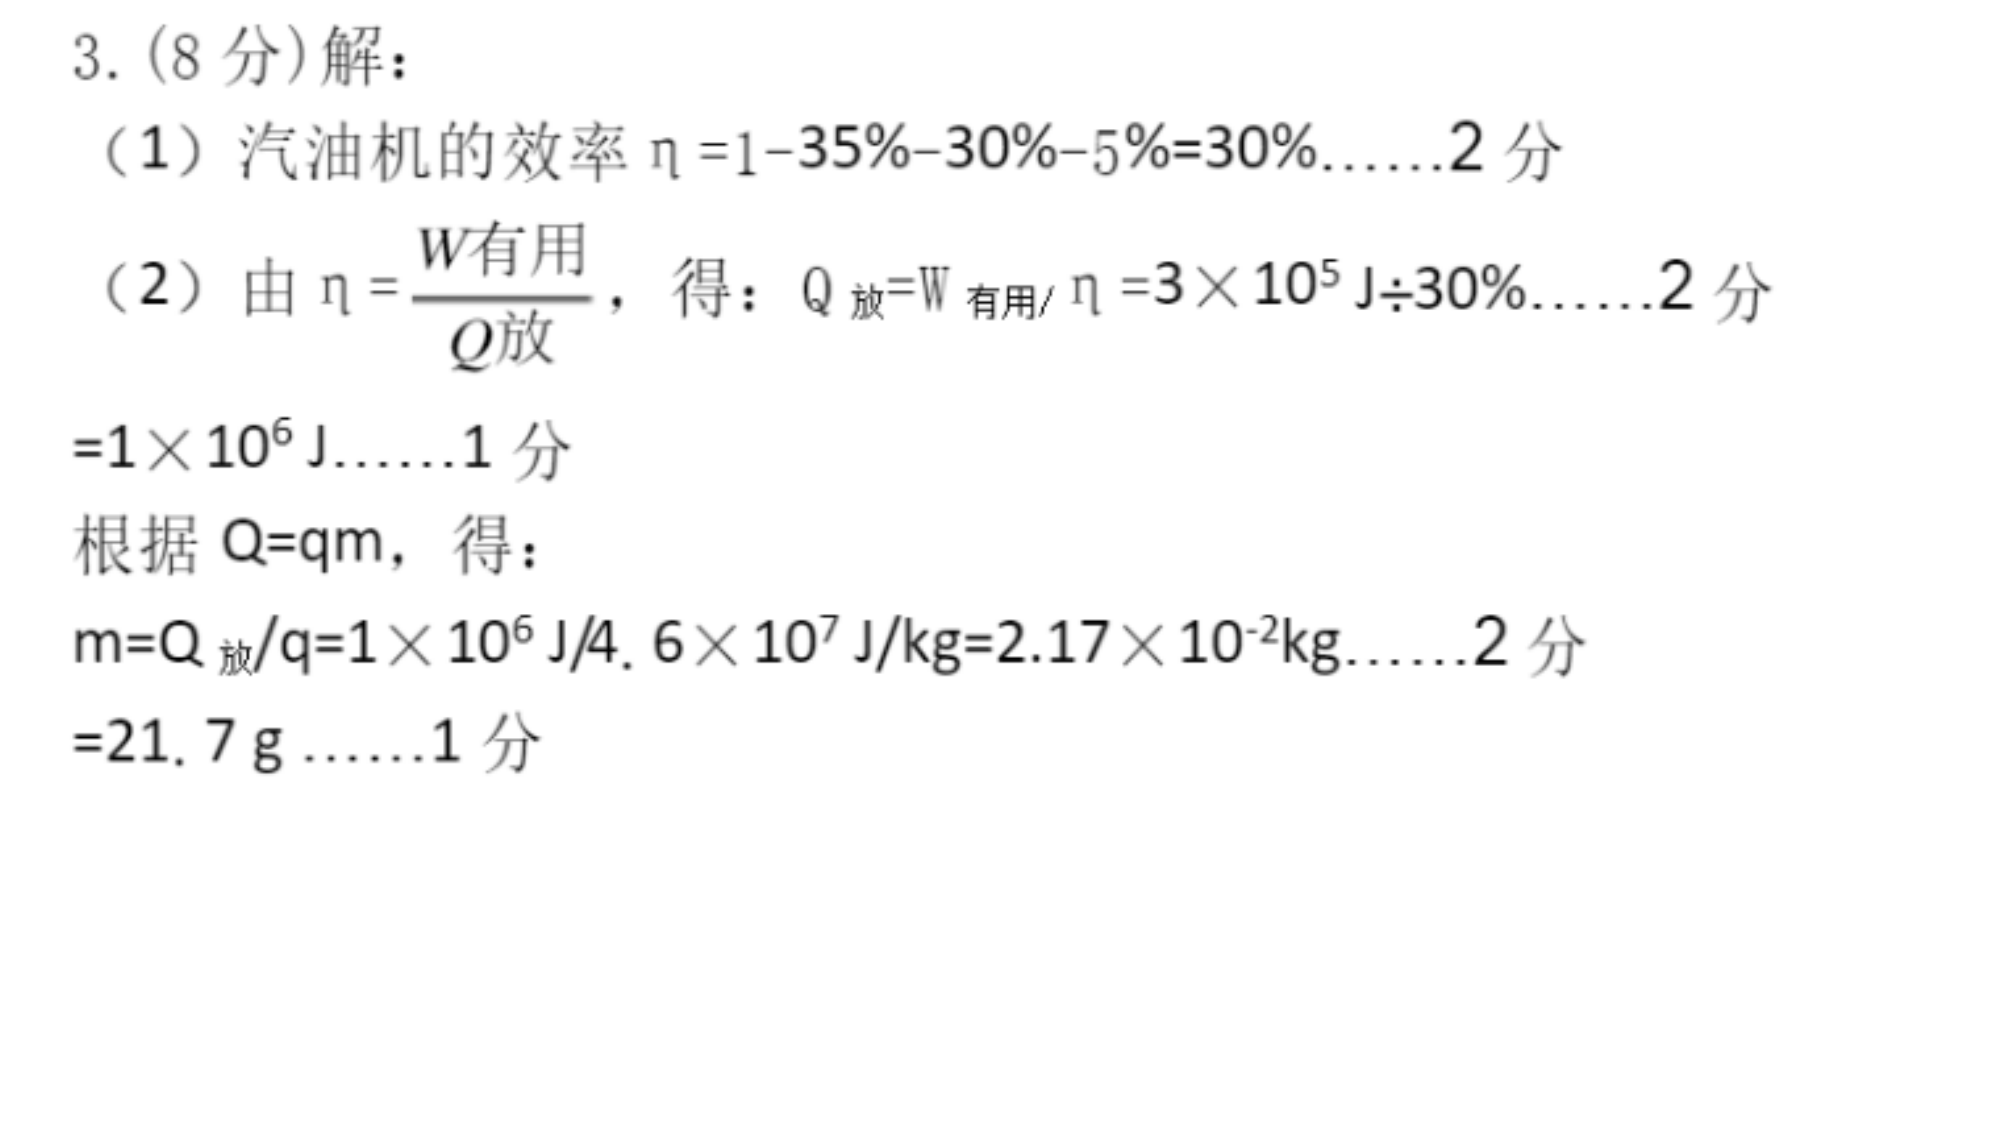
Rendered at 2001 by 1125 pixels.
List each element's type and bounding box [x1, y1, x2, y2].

picture [0, 0, 1808, 795]
